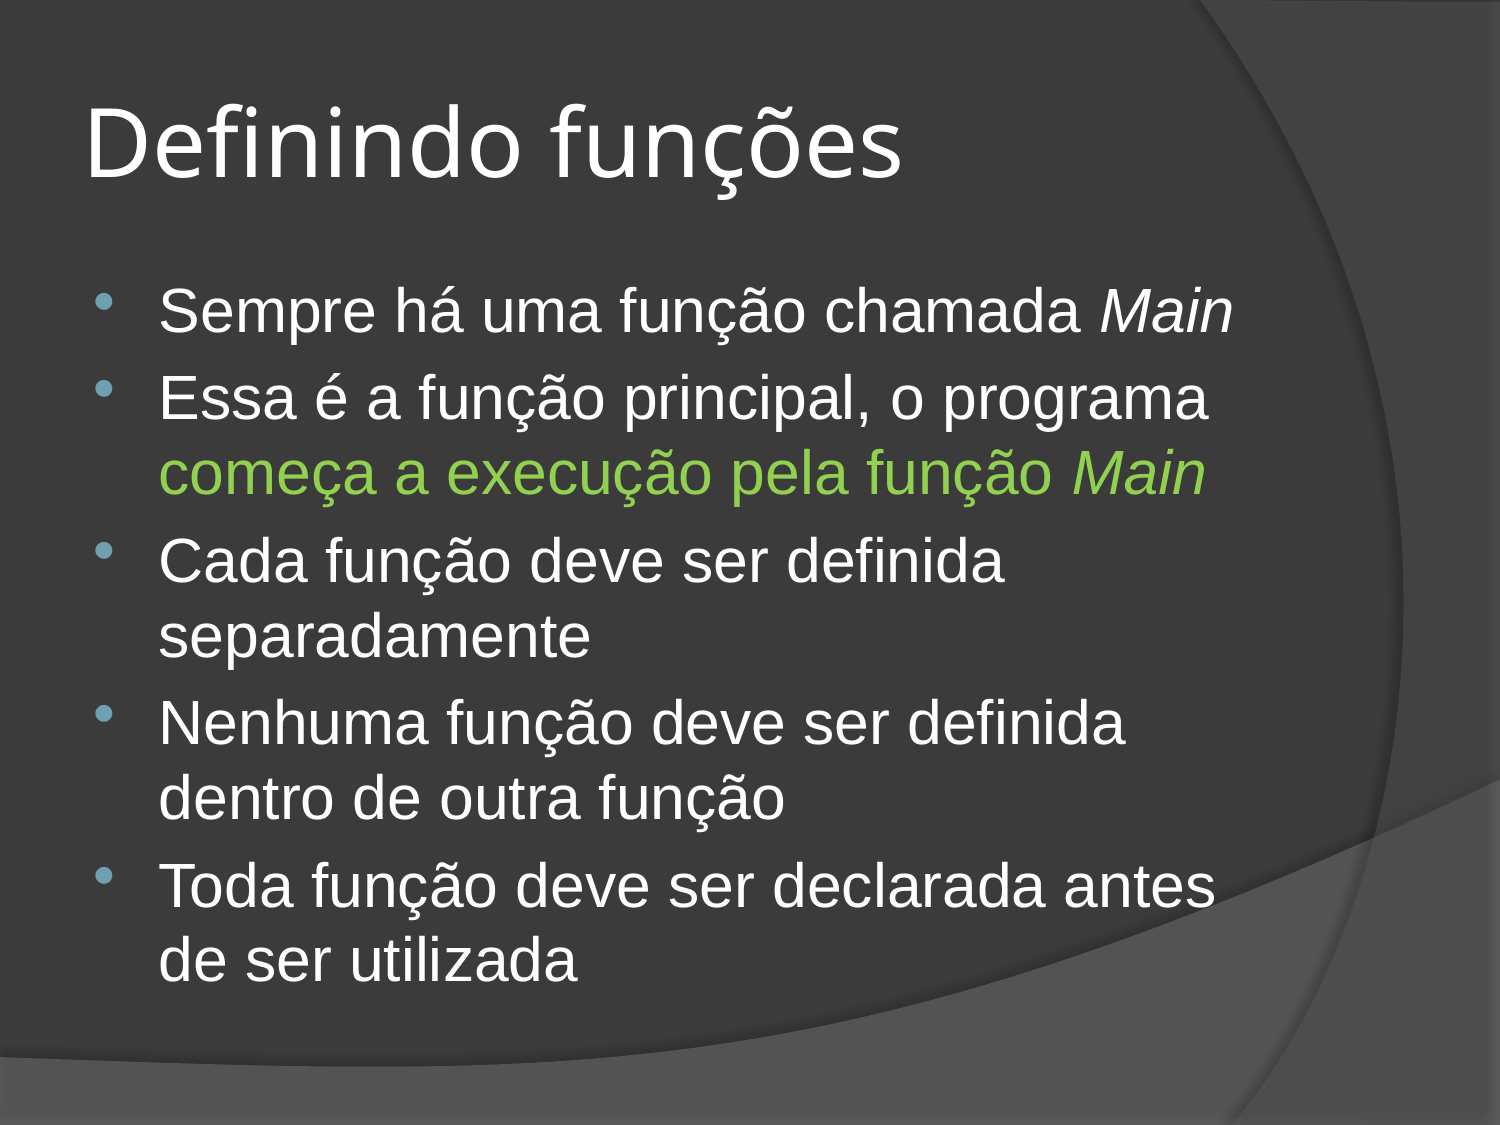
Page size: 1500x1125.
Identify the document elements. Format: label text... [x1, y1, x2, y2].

list Sempre há uma função chamada Main Essa é a função principal, o programa começa a execução pela função Main Cada função deve ser definida separadamente Nenhuma função deve ser definida dentro de outra função Toda função deve ser declarada antes de ser utilizada [75, 262, 1300, 1005]
title Definindo funções [75, 45, 1300, 233]
